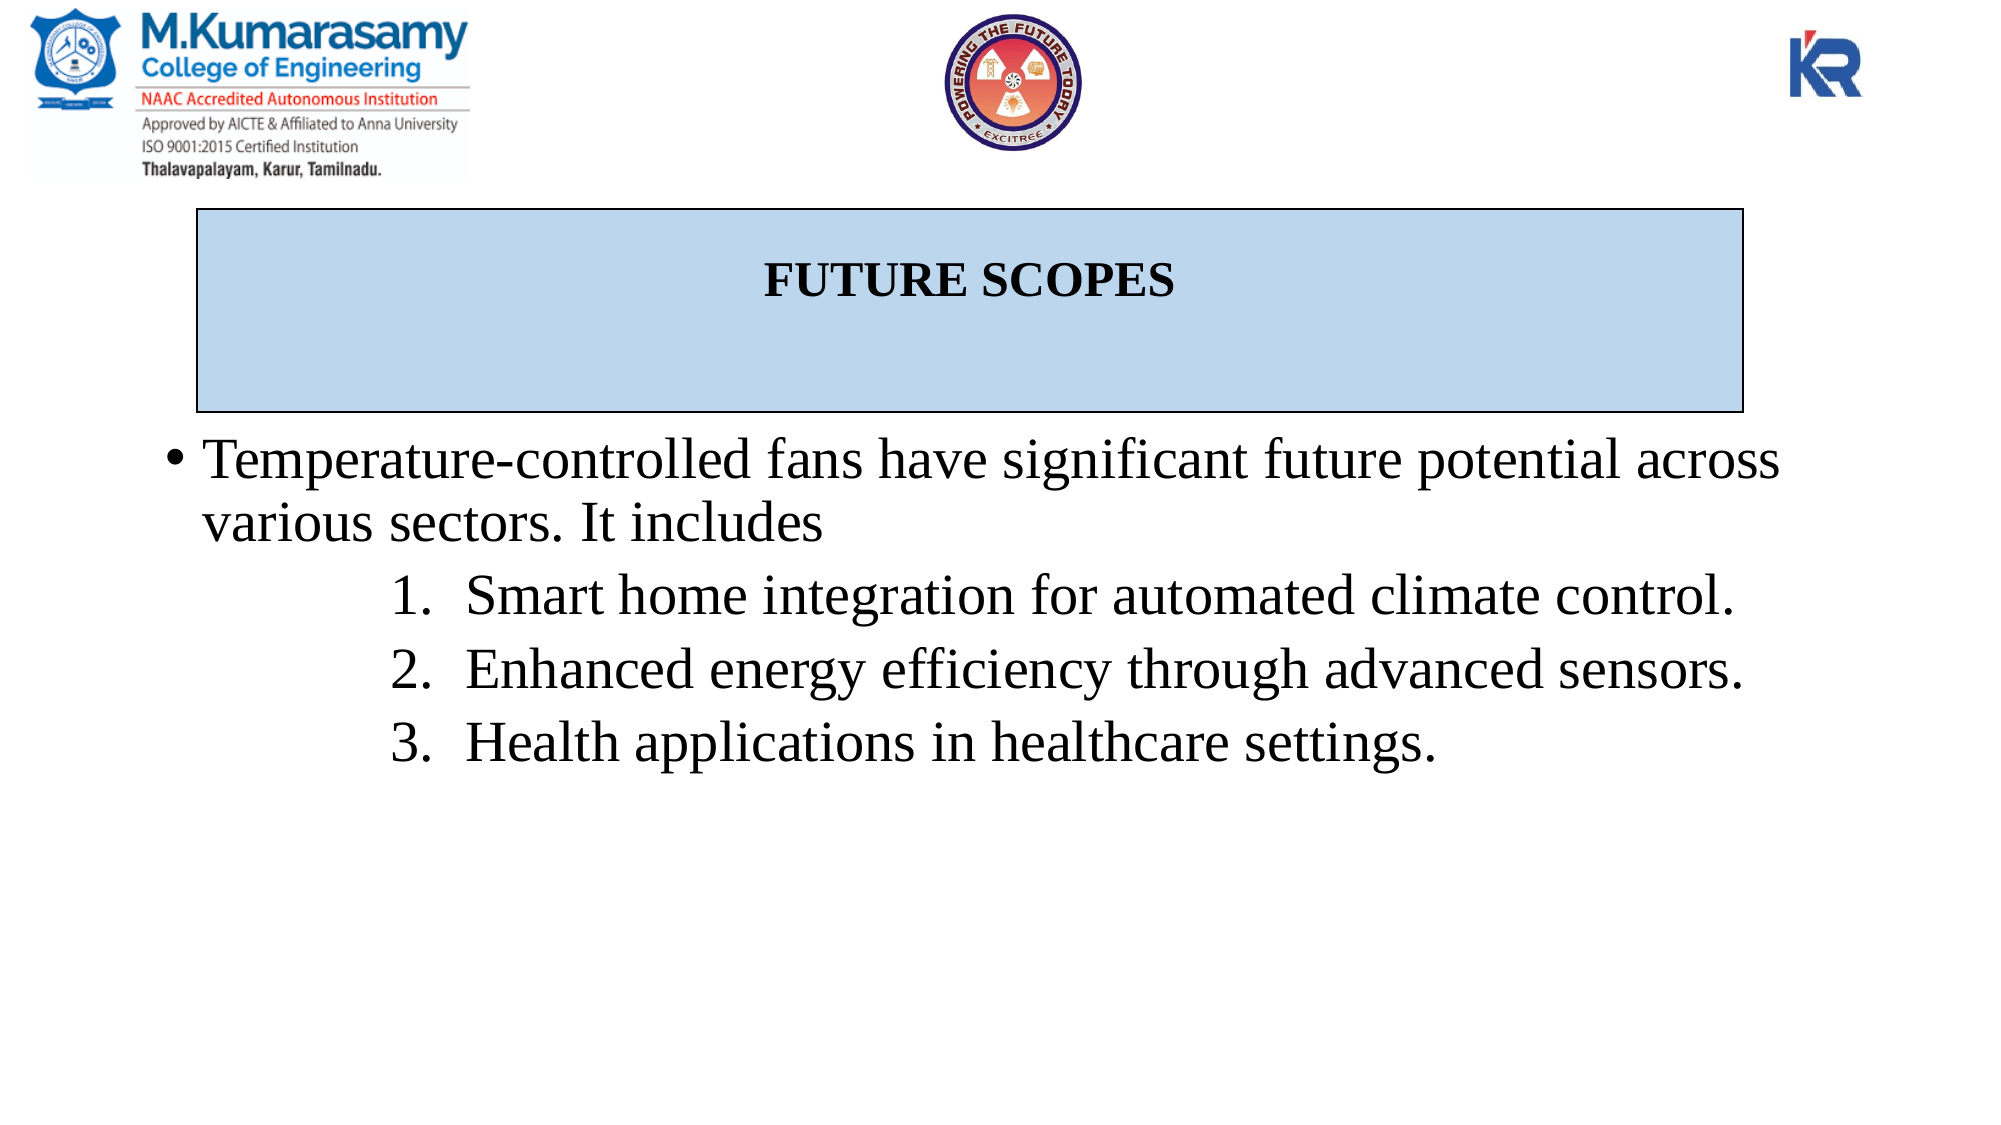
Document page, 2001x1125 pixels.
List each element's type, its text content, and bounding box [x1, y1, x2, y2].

picture [30, 8, 470, 179]
picture [1790, 30, 1863, 97]
list Temperature-controlled fans have significant future potential across various sectors. It includes Smart home integration for automated climate control. Enhanced energy efficiency through advanced sensors. Health applications in healthcare settings. [149, 329, 1876, 1045]
picture [940, 8, 1087, 155]
title FUTURE SCOPES [196, 208, 1744, 413]
